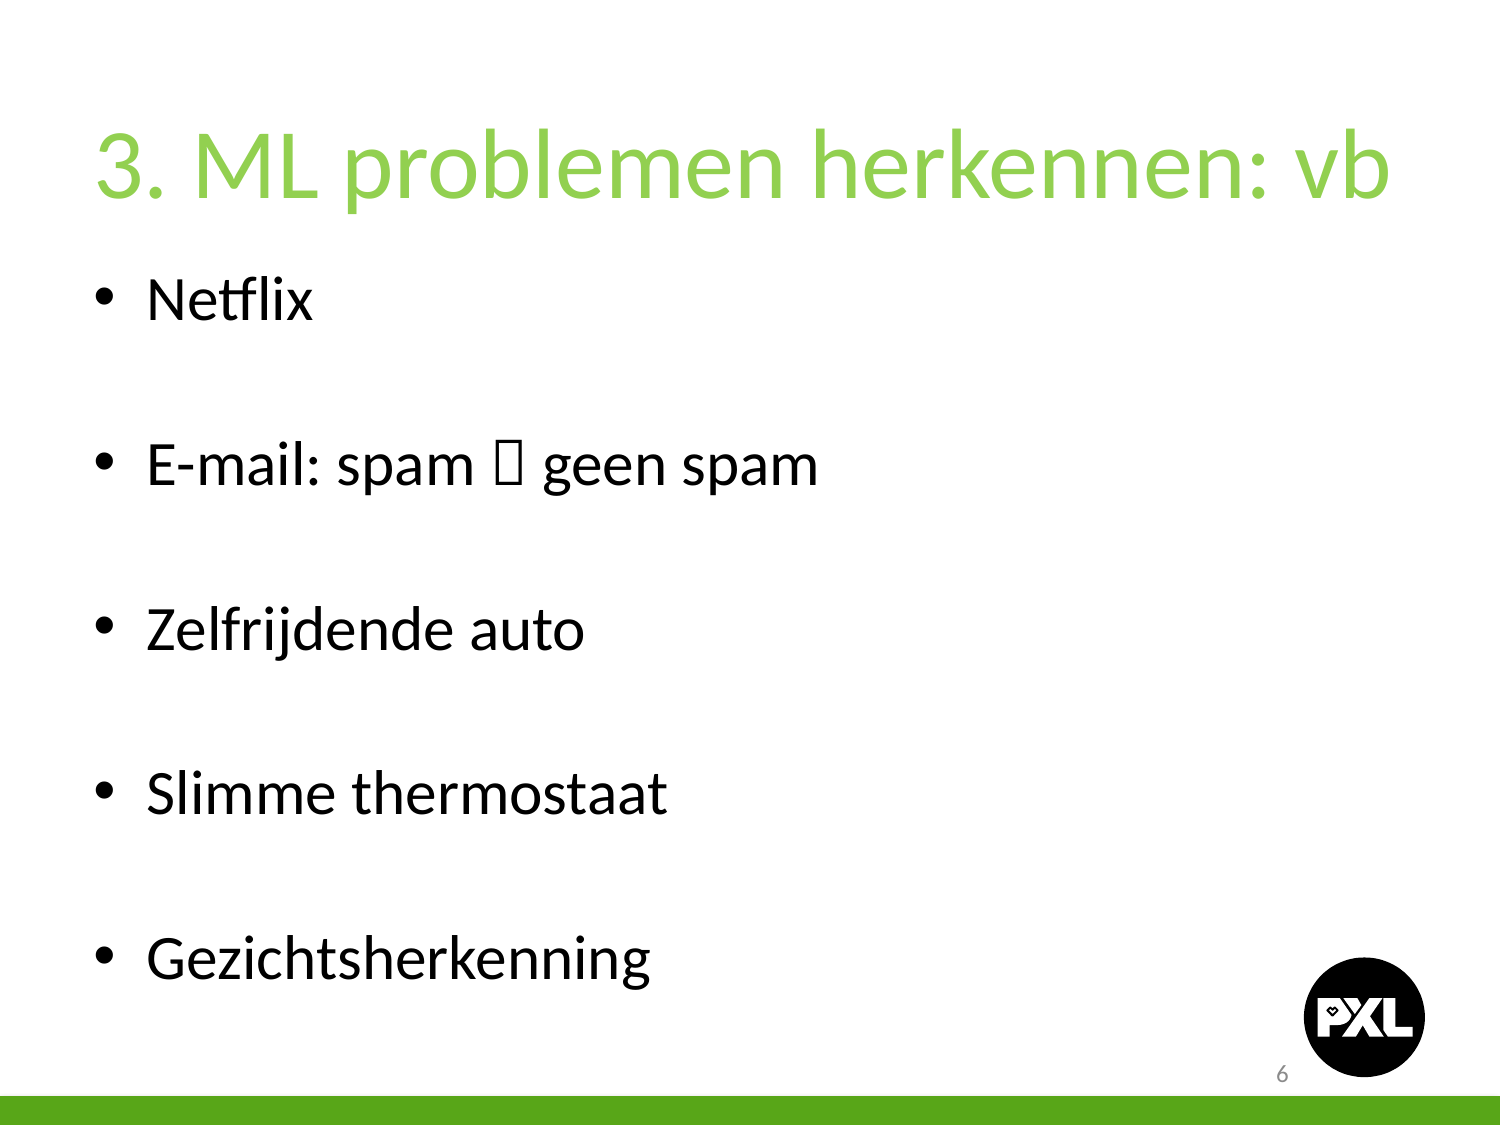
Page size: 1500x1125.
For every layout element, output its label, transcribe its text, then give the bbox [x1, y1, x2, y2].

list Netflix E-mail: spam  geen spam Zelfrijdende auto Slimme thermostaat Gezichtsherkenning [78, 249, 1425, 1005]
text_box 3. ML problemen herkennen: vb [78, 91, 1425, 249]
slide_number 6 [1074, 1042, 1304, 1103]
